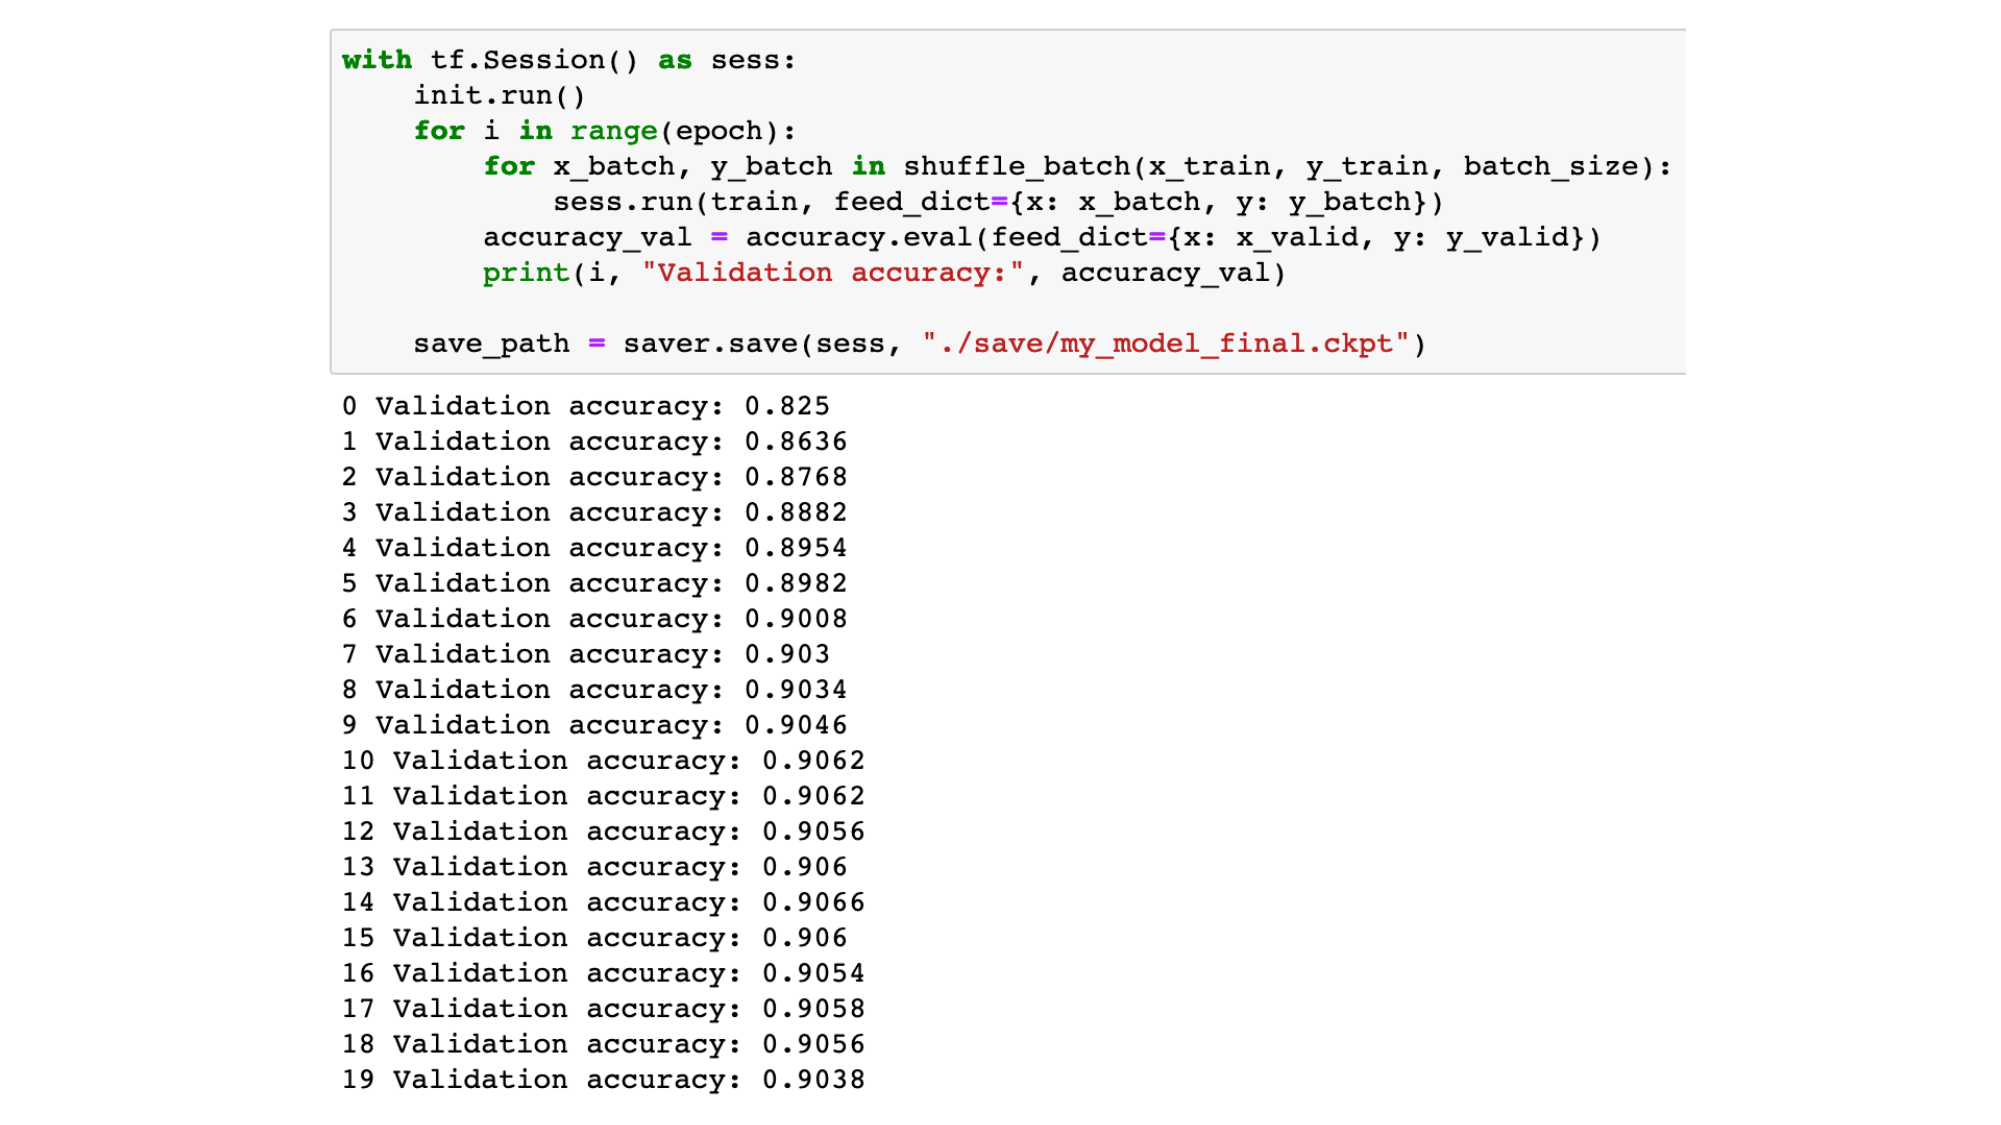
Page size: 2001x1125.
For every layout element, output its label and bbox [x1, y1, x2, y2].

picture [314, 13, 1686, 1112]
